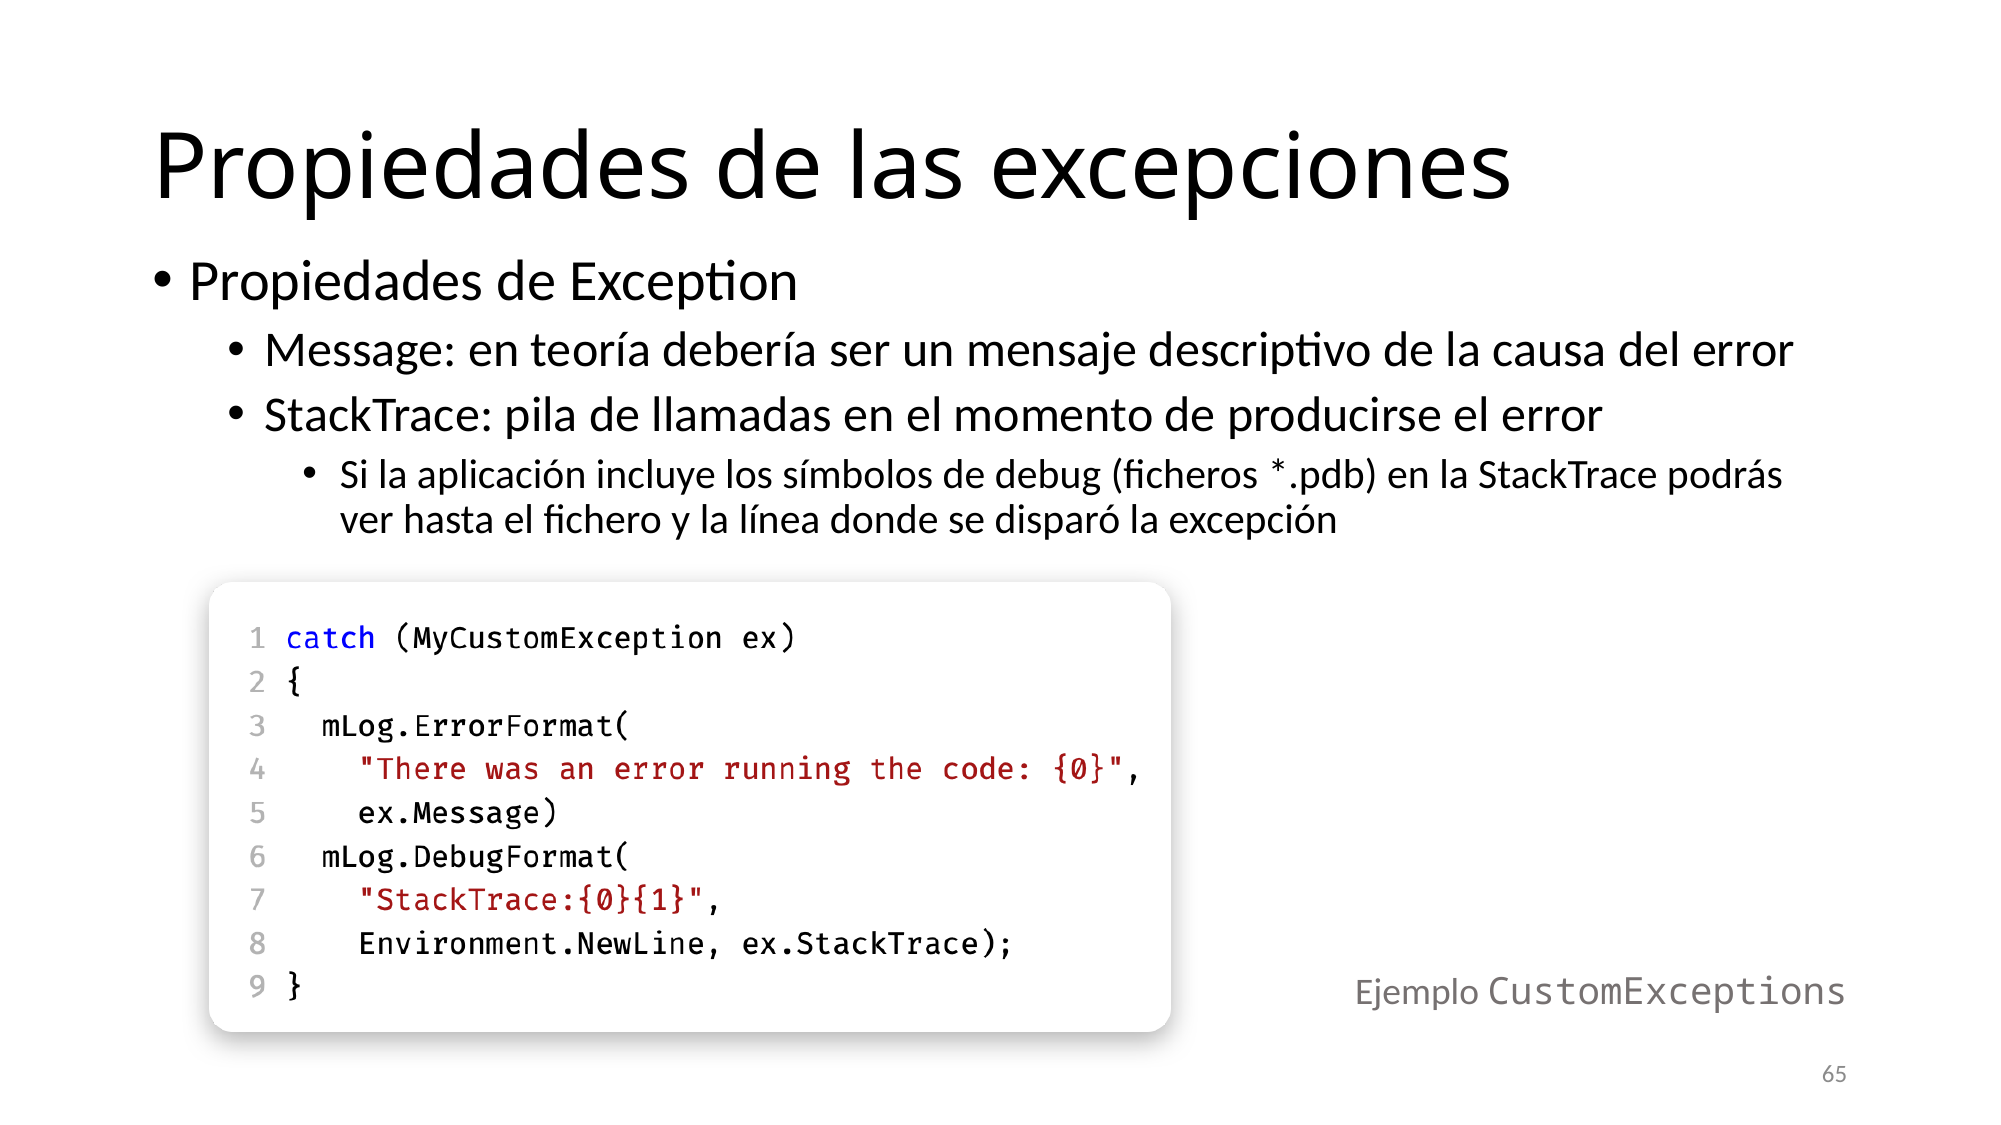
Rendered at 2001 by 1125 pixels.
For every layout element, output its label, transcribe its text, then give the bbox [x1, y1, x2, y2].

list Propiedades de Exception Message: en teoría debería ser un mensaje descriptivo de la causa del error StackTrace: pila de llamadas en el momento de producirse el error Si la aplicación incluye los símbolos de debug (ficheros *.pdb) en la StackTrace podrás ver hasta el fichero y la línea donde se disparó la excepción [137, 242, 1863, 559]
text_box Ejemplo CustomExceptions [1242, 959, 1863, 1020]
picture [137, 509, 1242, 1103]
title Propiedades de las excepciones [137, 59, 1863, 242]
slide_number 65 [1412, 1042, 1863, 1103]
